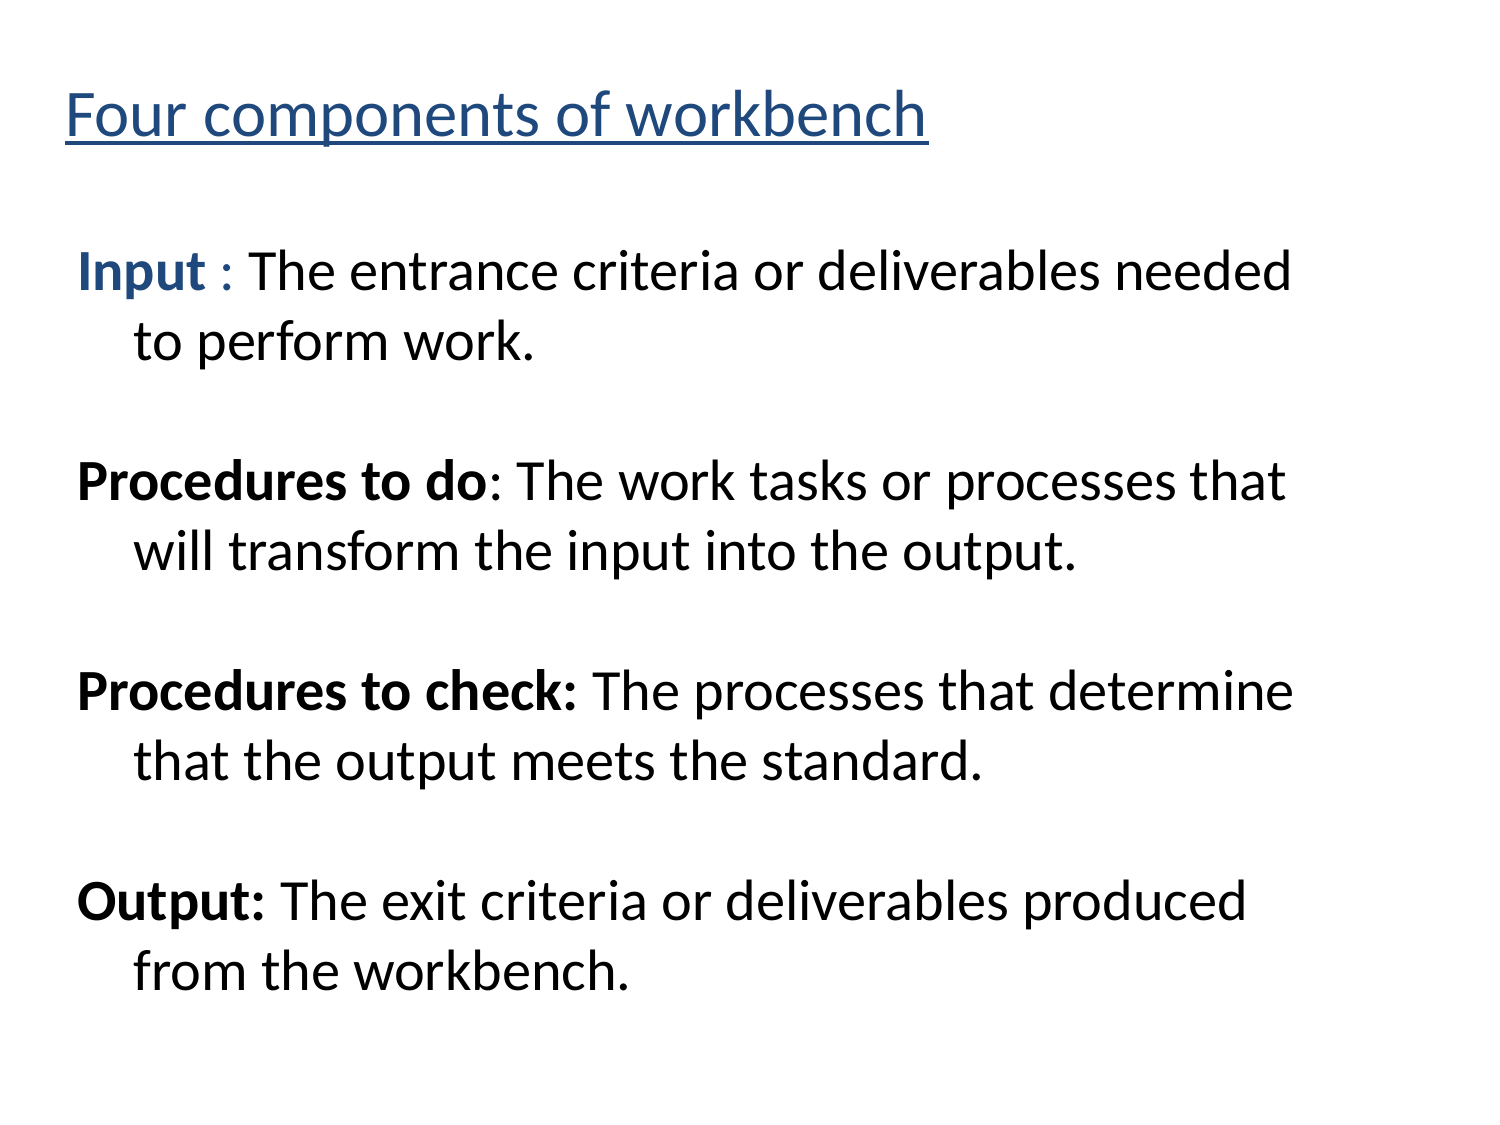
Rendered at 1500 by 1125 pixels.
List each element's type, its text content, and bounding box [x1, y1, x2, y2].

list Four components of workbench [50, 62, 1425, 1006]
text_box Input : The entrance criteria or deliverables needed to perform work. Procedures to do: The work tasks or processes that will transform the input into the output. Procedures to check: The processes that determine that the output meets the standard. Output: The exit criteria or deliverables produced from the workbench. [62, 224, 1325, 1010]
